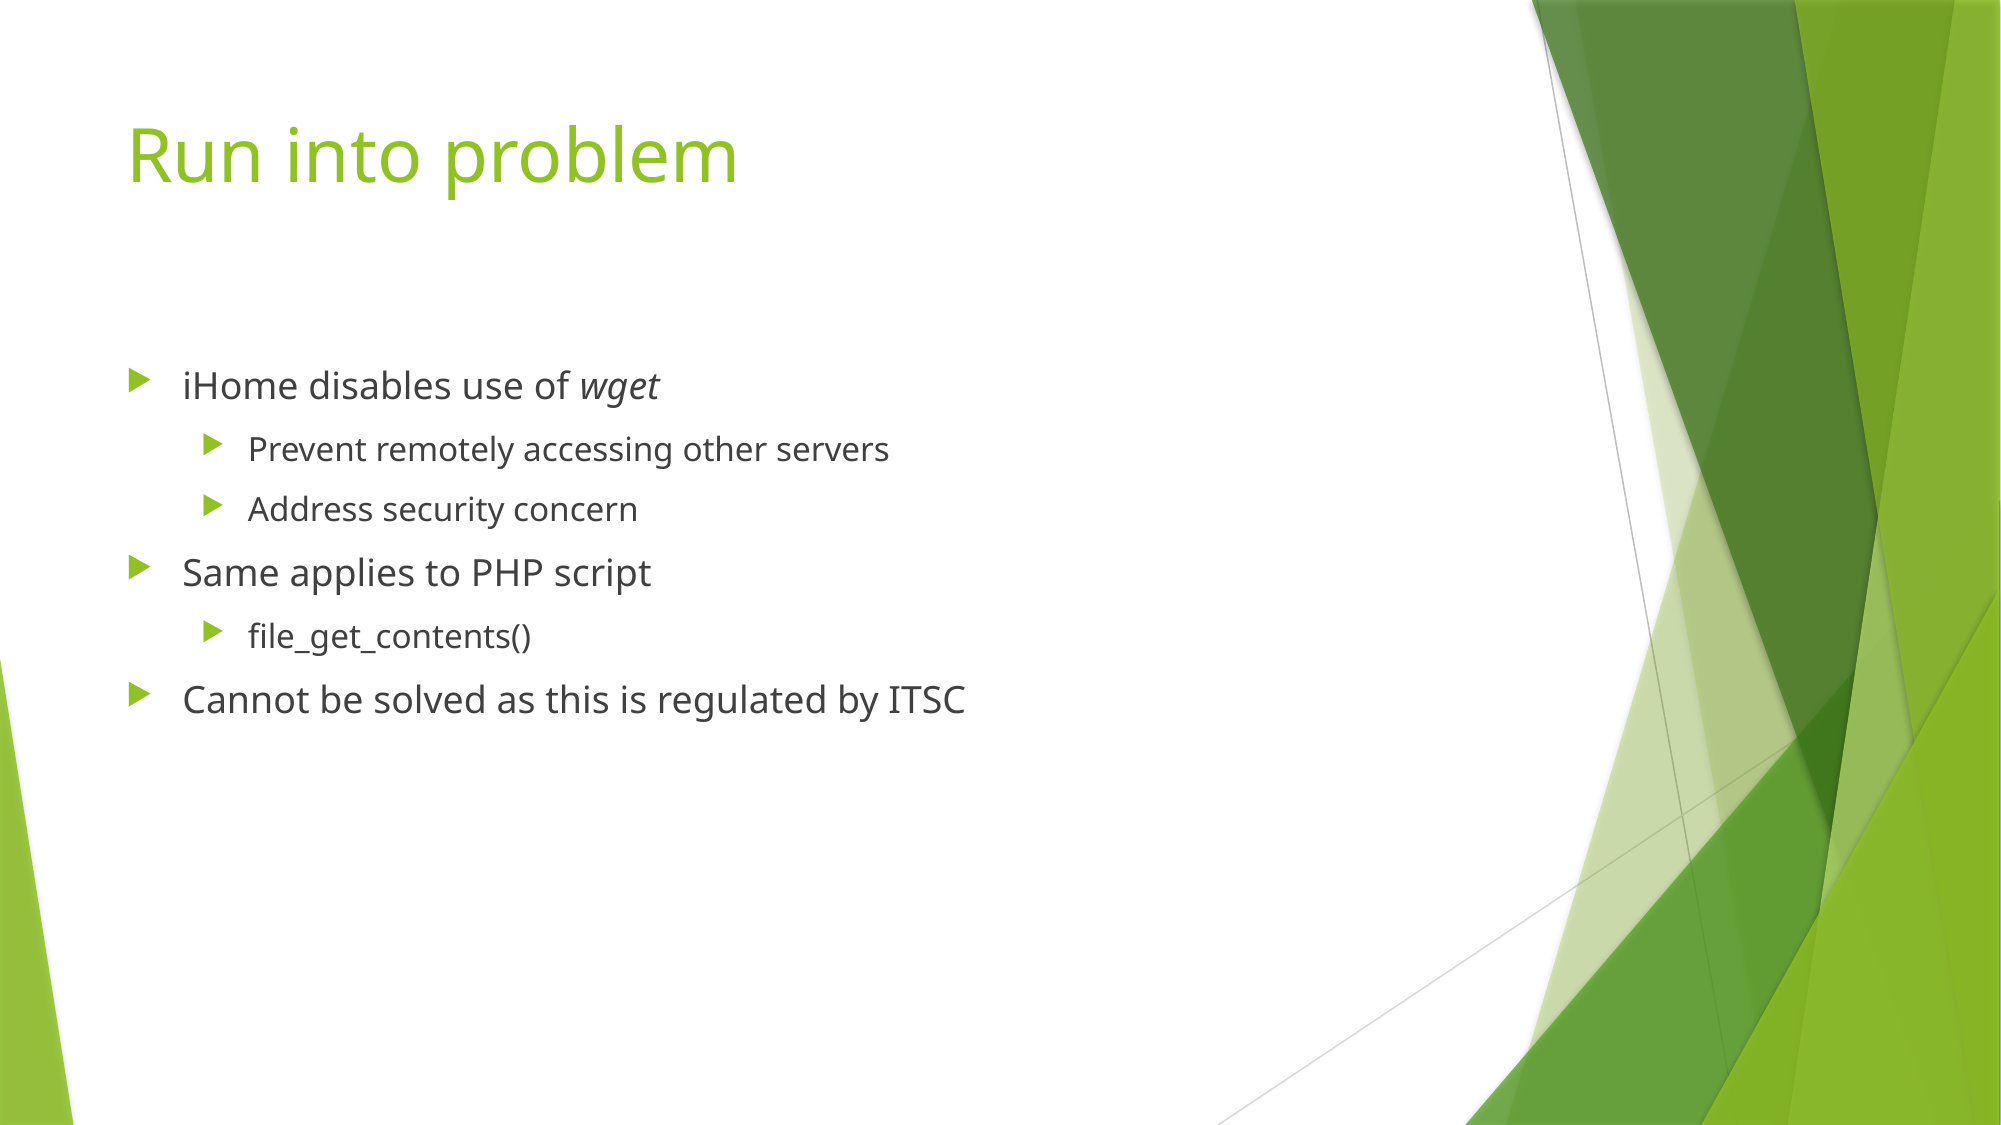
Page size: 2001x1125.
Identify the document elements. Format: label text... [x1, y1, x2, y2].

list iHome disables use of wget Prevent remotely accessing other servers Address security concern Same applies to PHP script file_get_contents() Cannot be solved as this is regulated by ITSC [111, 354, 1522, 992]
title Run into problem [111, 99, 1522, 317]
